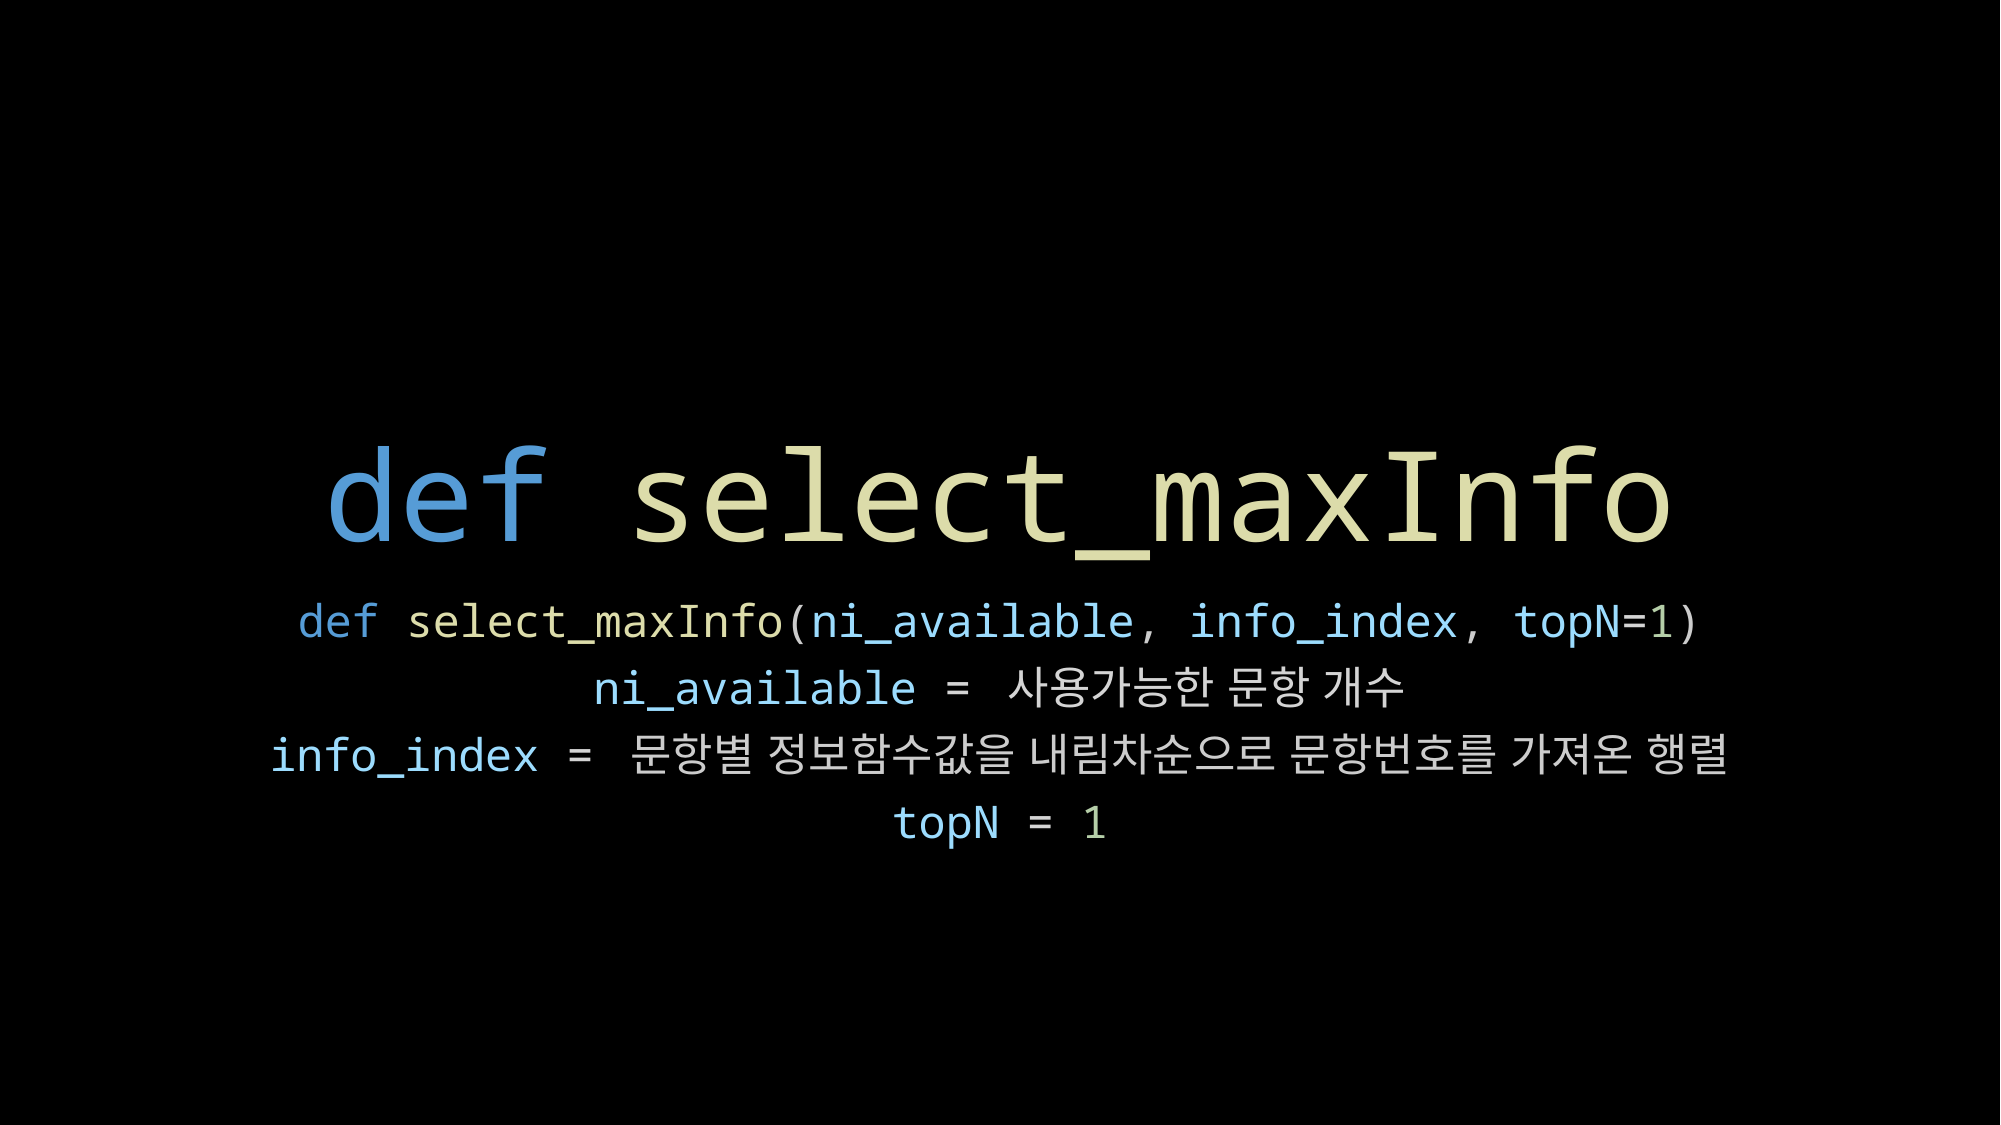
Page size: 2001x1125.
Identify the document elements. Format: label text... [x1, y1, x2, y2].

title def select_maxInfo [249, 184, 1750, 576]
subtitle def select_maxInfo(ni_available, info_index, topN=1) ni_available = 사용가능한 문항 개수 info_index = 문항별 정보함수값을 내림차순으로 문항번호를 가져온 행렬 topN = 1 [249, 590, 1750, 863]
